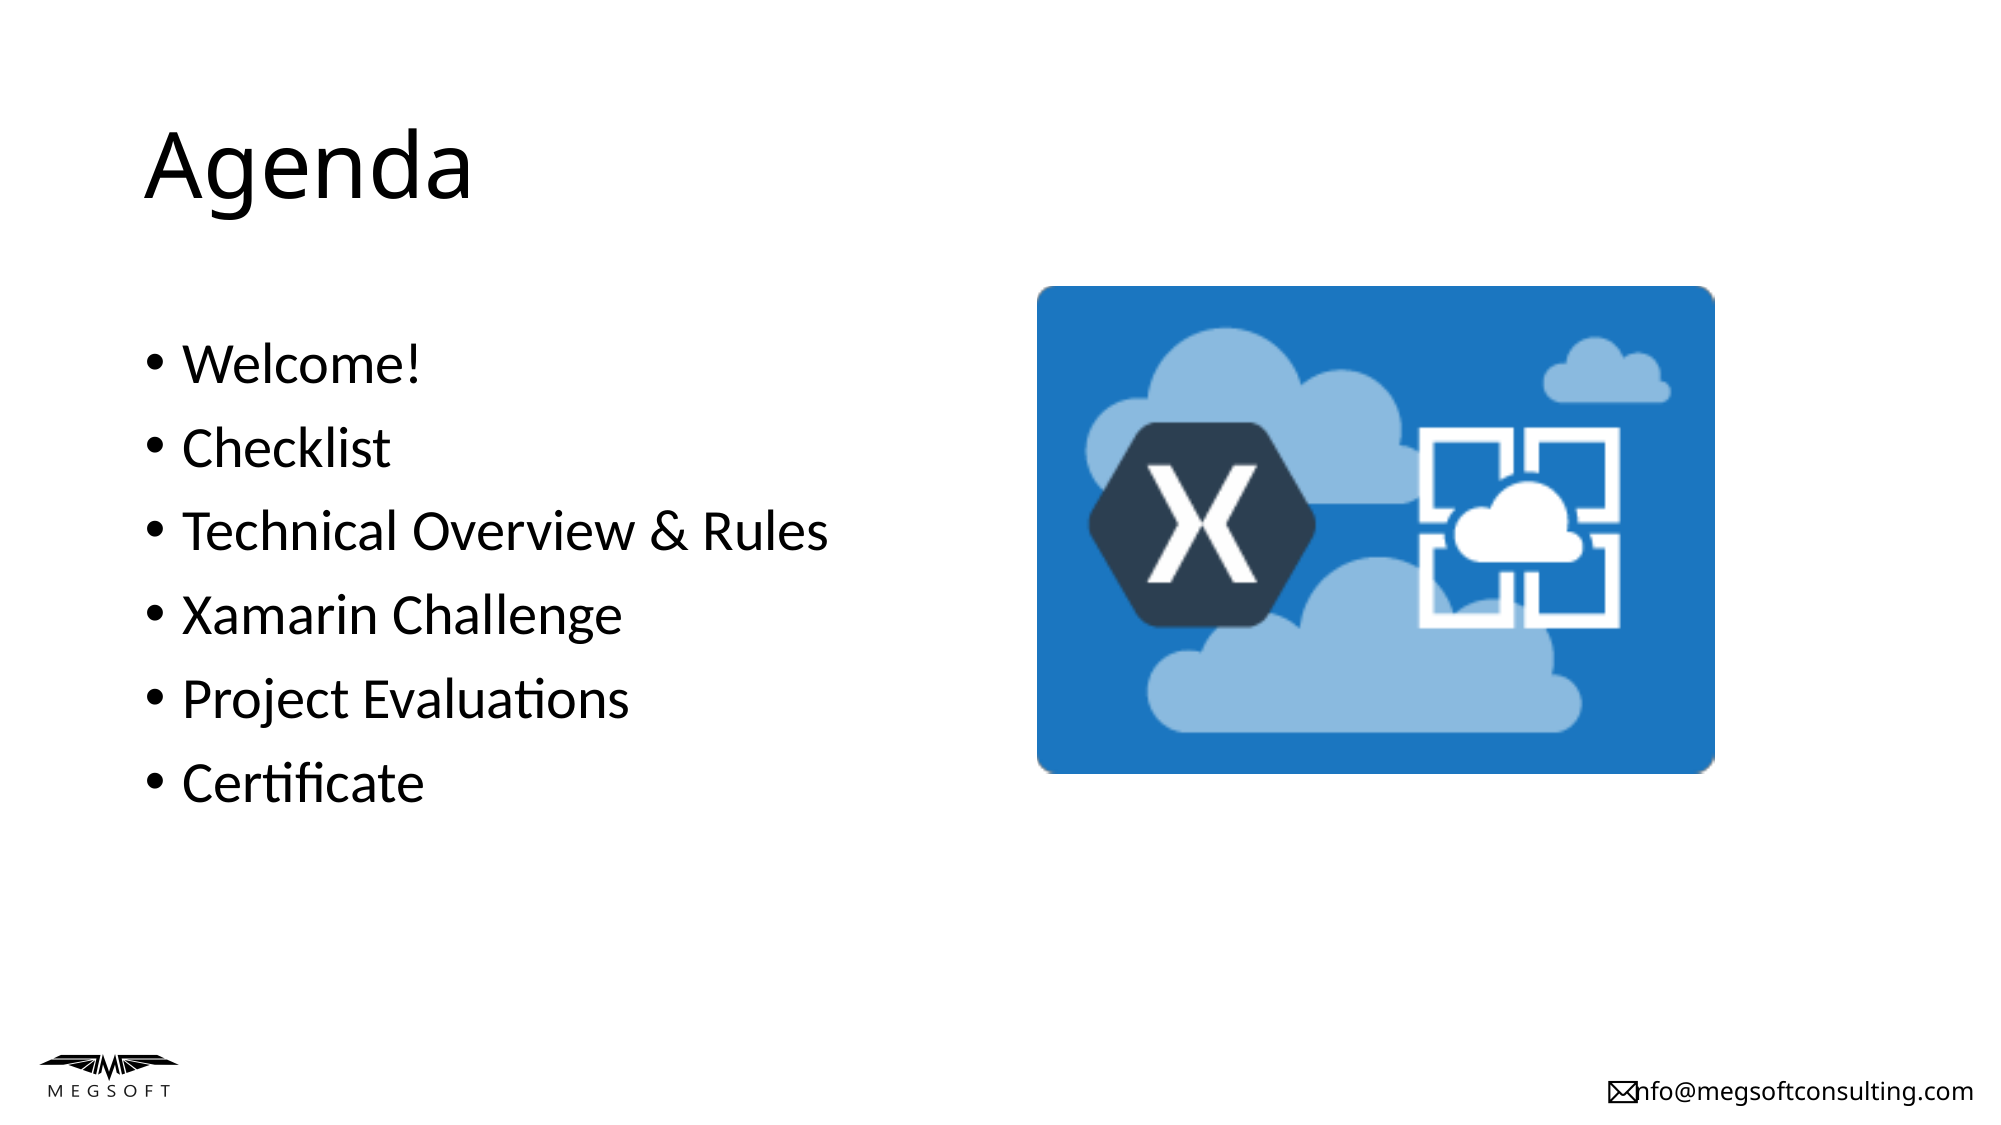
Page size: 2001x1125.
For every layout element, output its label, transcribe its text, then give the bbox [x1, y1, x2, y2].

picture [1036, 286, 1715, 774]
title Agenda [136, 59, 1863, 278]
list Welcome! Checklist Technical Overview & Rules Xamarin Challenge Project Evaluations Certificate [136, 324, 1863, 1014]
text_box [38, 1054, 1973, 1112]
